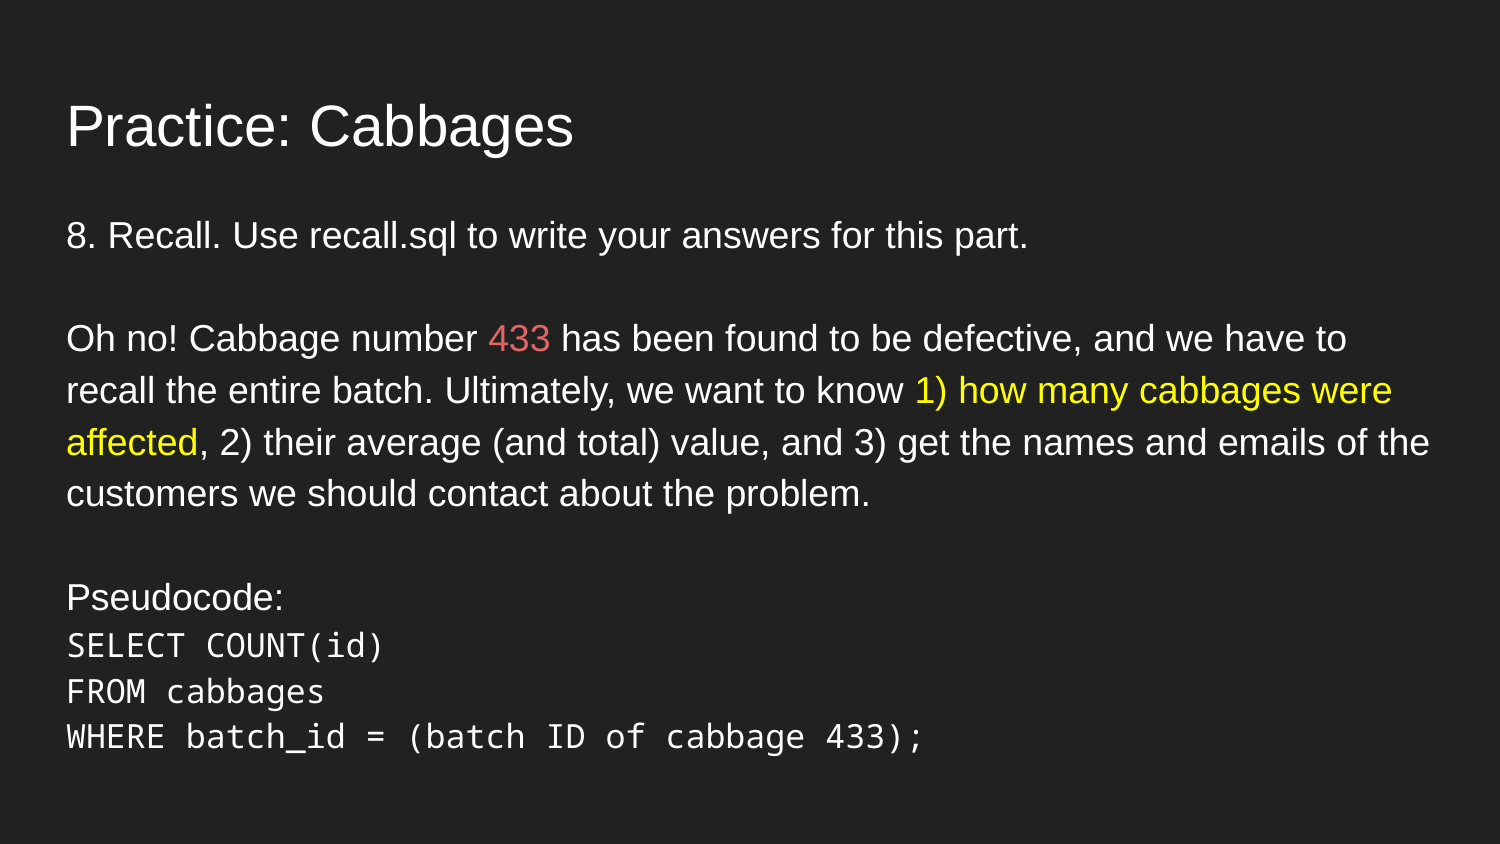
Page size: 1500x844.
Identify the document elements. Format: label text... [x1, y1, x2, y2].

list 8. Recall. Use recall.sql to write your answers for this part. Oh no! Cabbage number 433 has been found to be defective, and we have to recall the entire batch. Ultimately, we want to know 1) how many cabbages were affected, 2) their average (and total) value, and 3) get the names and emails of the customers we should contact about the problem. Pseudocode: SELECT COUNT(id) FROM cabbages WHERE batch_id = (batch ID of cabbage 433); [51, 189, 1449, 750]
title Practice: Cabbages [51, 72, 1449, 167]
